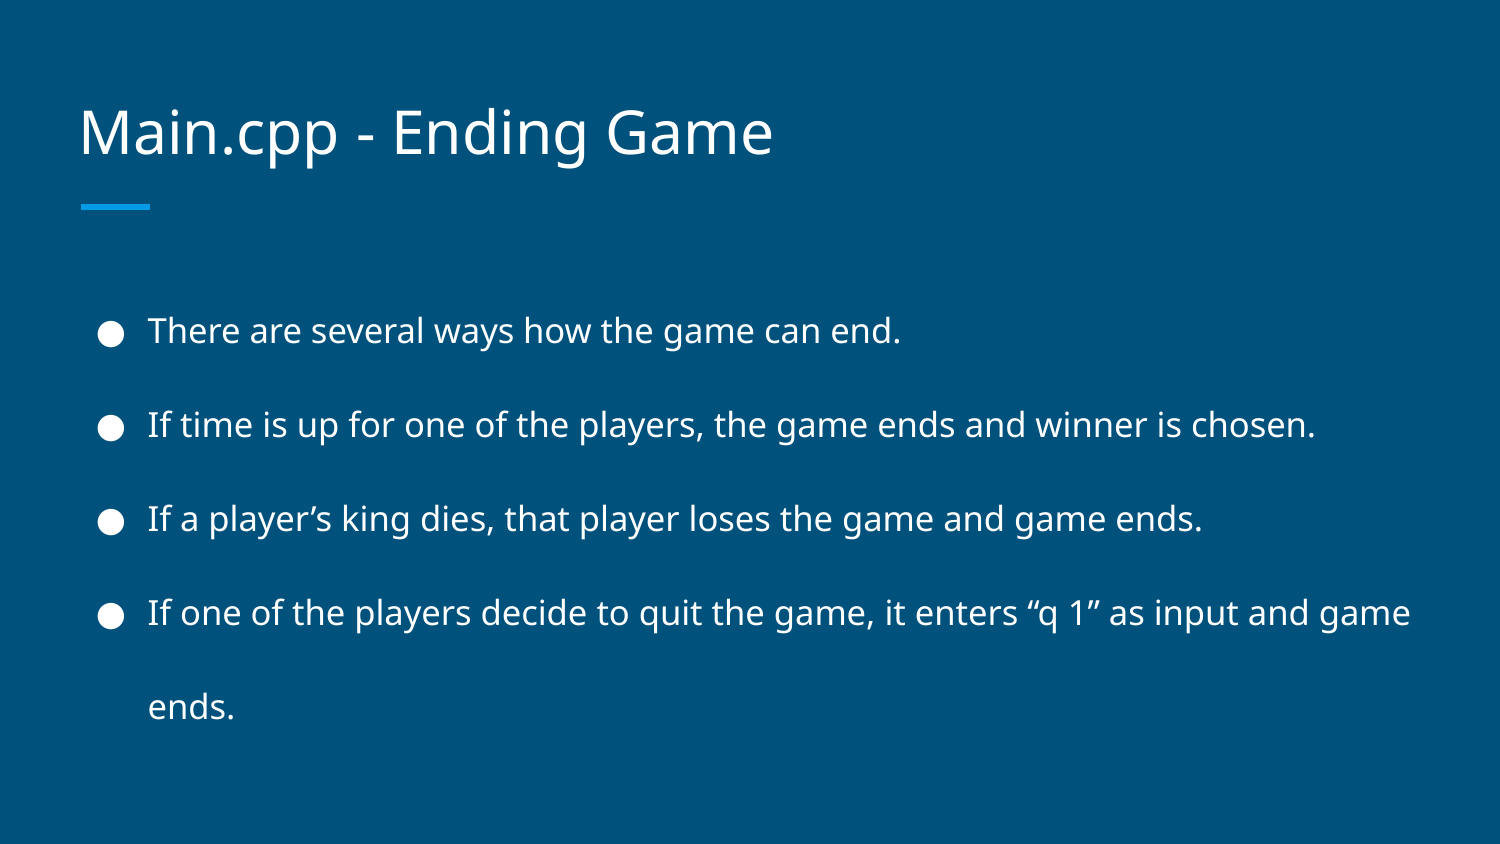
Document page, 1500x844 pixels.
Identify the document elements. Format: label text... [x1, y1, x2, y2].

title Main.cpp - Ending Game [63, 75, 1437, 188]
list There are several ways how the game can end. If time is up for one of the players, the game ends and winner is chosen. If a player’s king dies, that player loses the game and game ends. If one of the players decide to quit the game, it enters “q 1” as input and game ends. [63, 244, 1437, 750]
